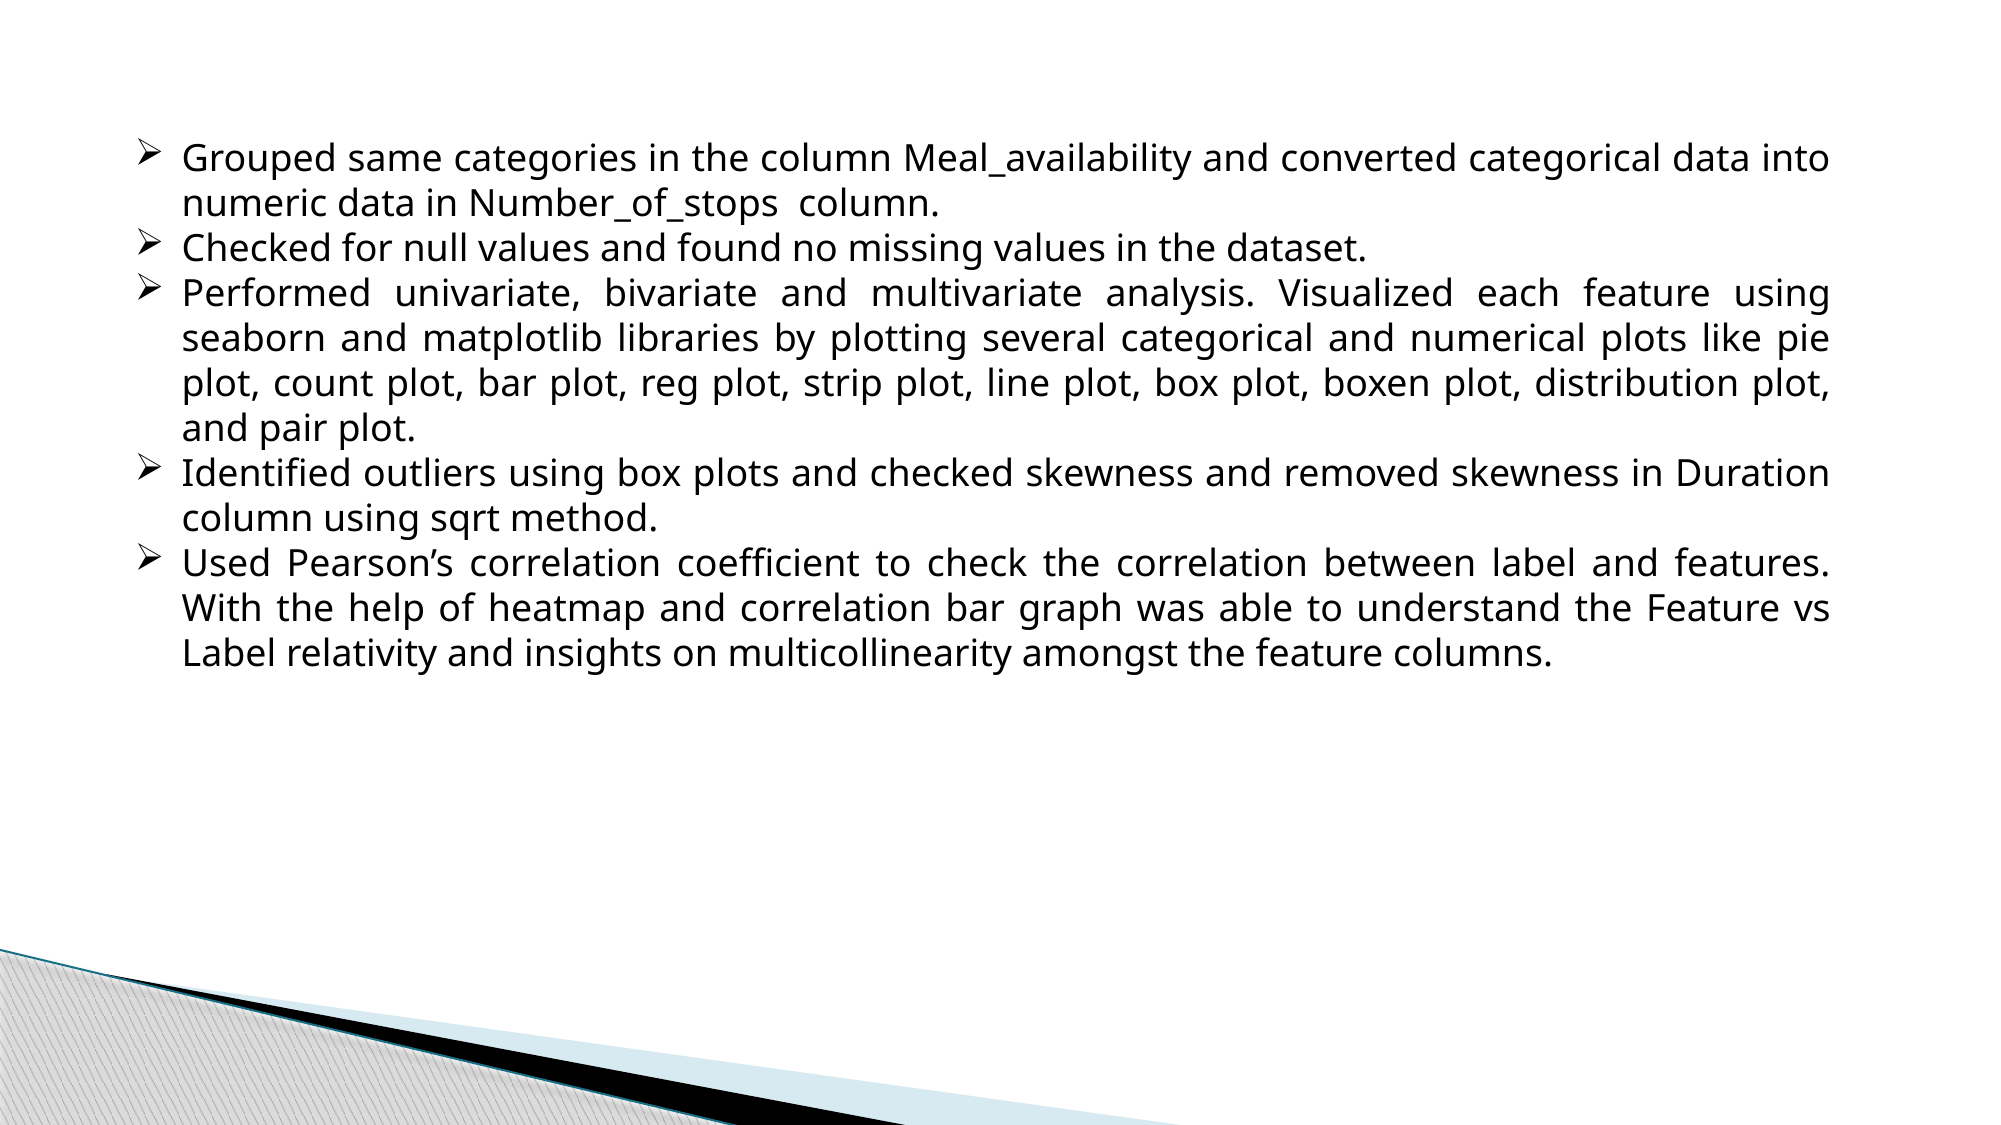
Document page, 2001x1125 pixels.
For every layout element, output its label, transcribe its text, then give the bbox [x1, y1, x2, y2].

text_box Grouped same categories in the column Meal_availability and converted categorical data into numeric data in Number_of_stops column. Checked for null values and found no missing values in the dataset. Performed univariate, bivariate and multivariate analysis. Visualized each feature using seaborn and matplotlib libraries by plotting several categorical and numerical plots like pie plot, count plot, bar plot, reg plot, strip plot, line plot, box plot, boxen plot, distribution plot, and pair plot. Identified outliers using box plots and checked skewness and removed skewness in Duration column using sqrt method. Used Pearson’s correlation coefficient to check the correlation between label and features. With the help of heatmap and correlation bar graph was able to understand the Feature vs Label relativity and insights on multicollinearity amongst the feature columns. [119, 126, 1847, 682]
